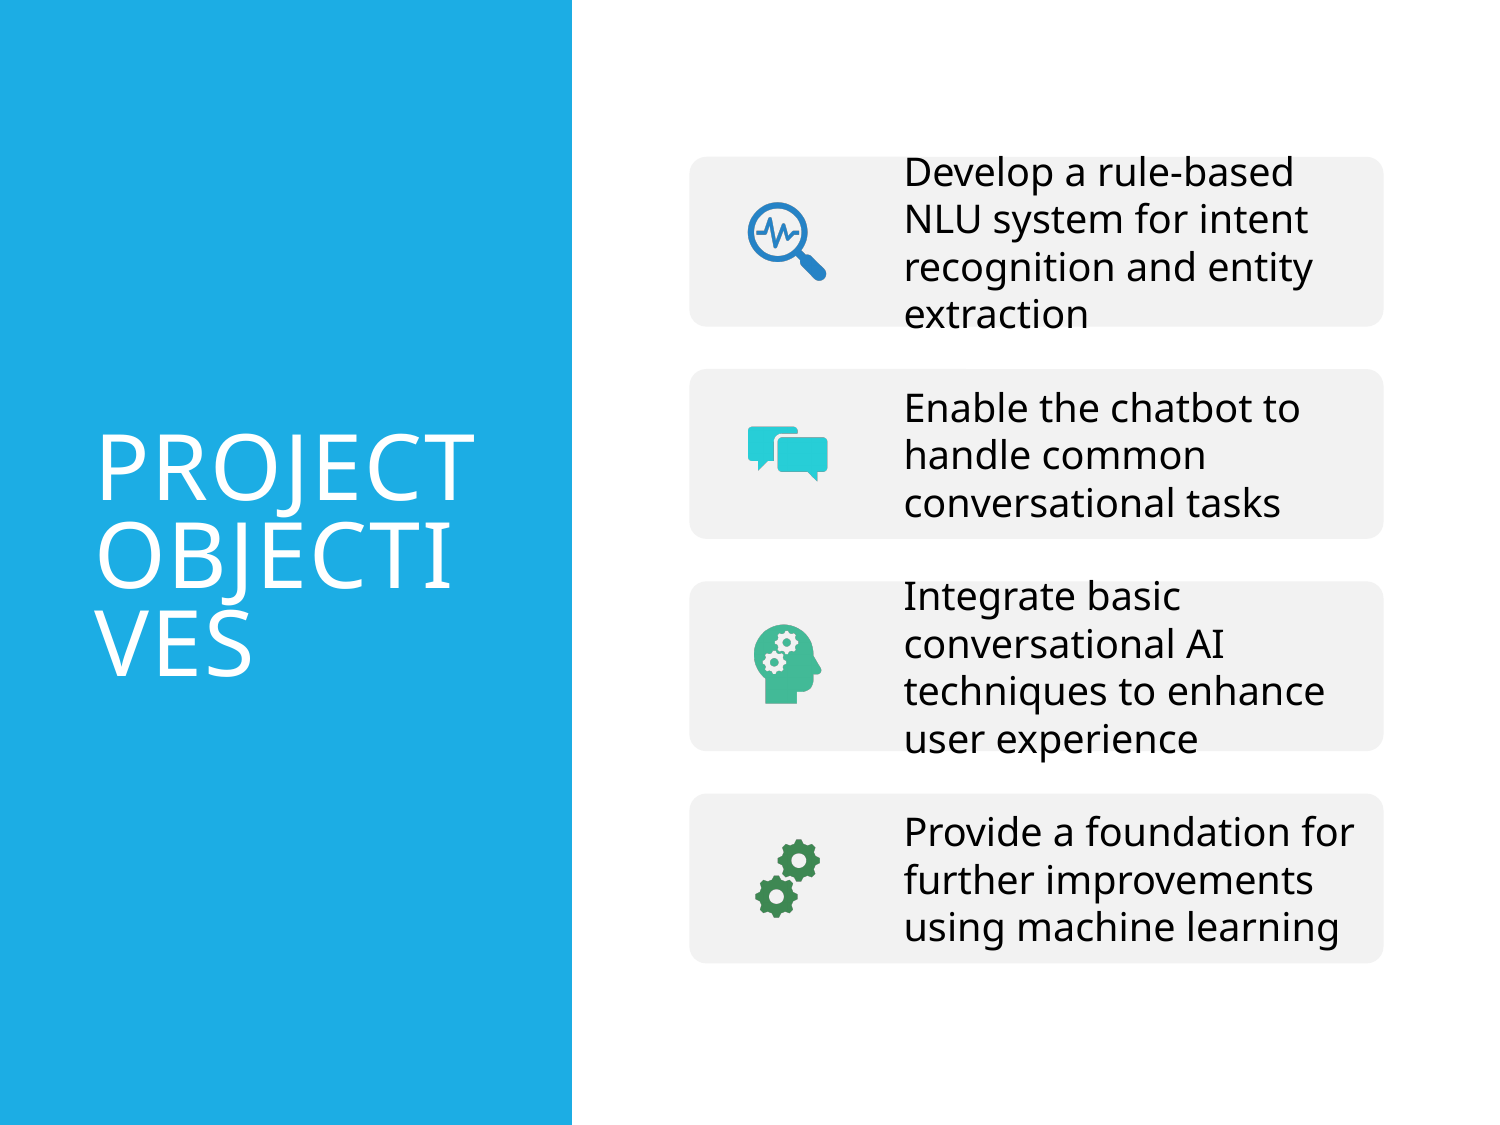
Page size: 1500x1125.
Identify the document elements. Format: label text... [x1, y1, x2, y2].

text_box [0, 0, 573, 1125]
title Project Objectives [79, 105, 500, 1020]
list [689, 156, 1384, 964]
